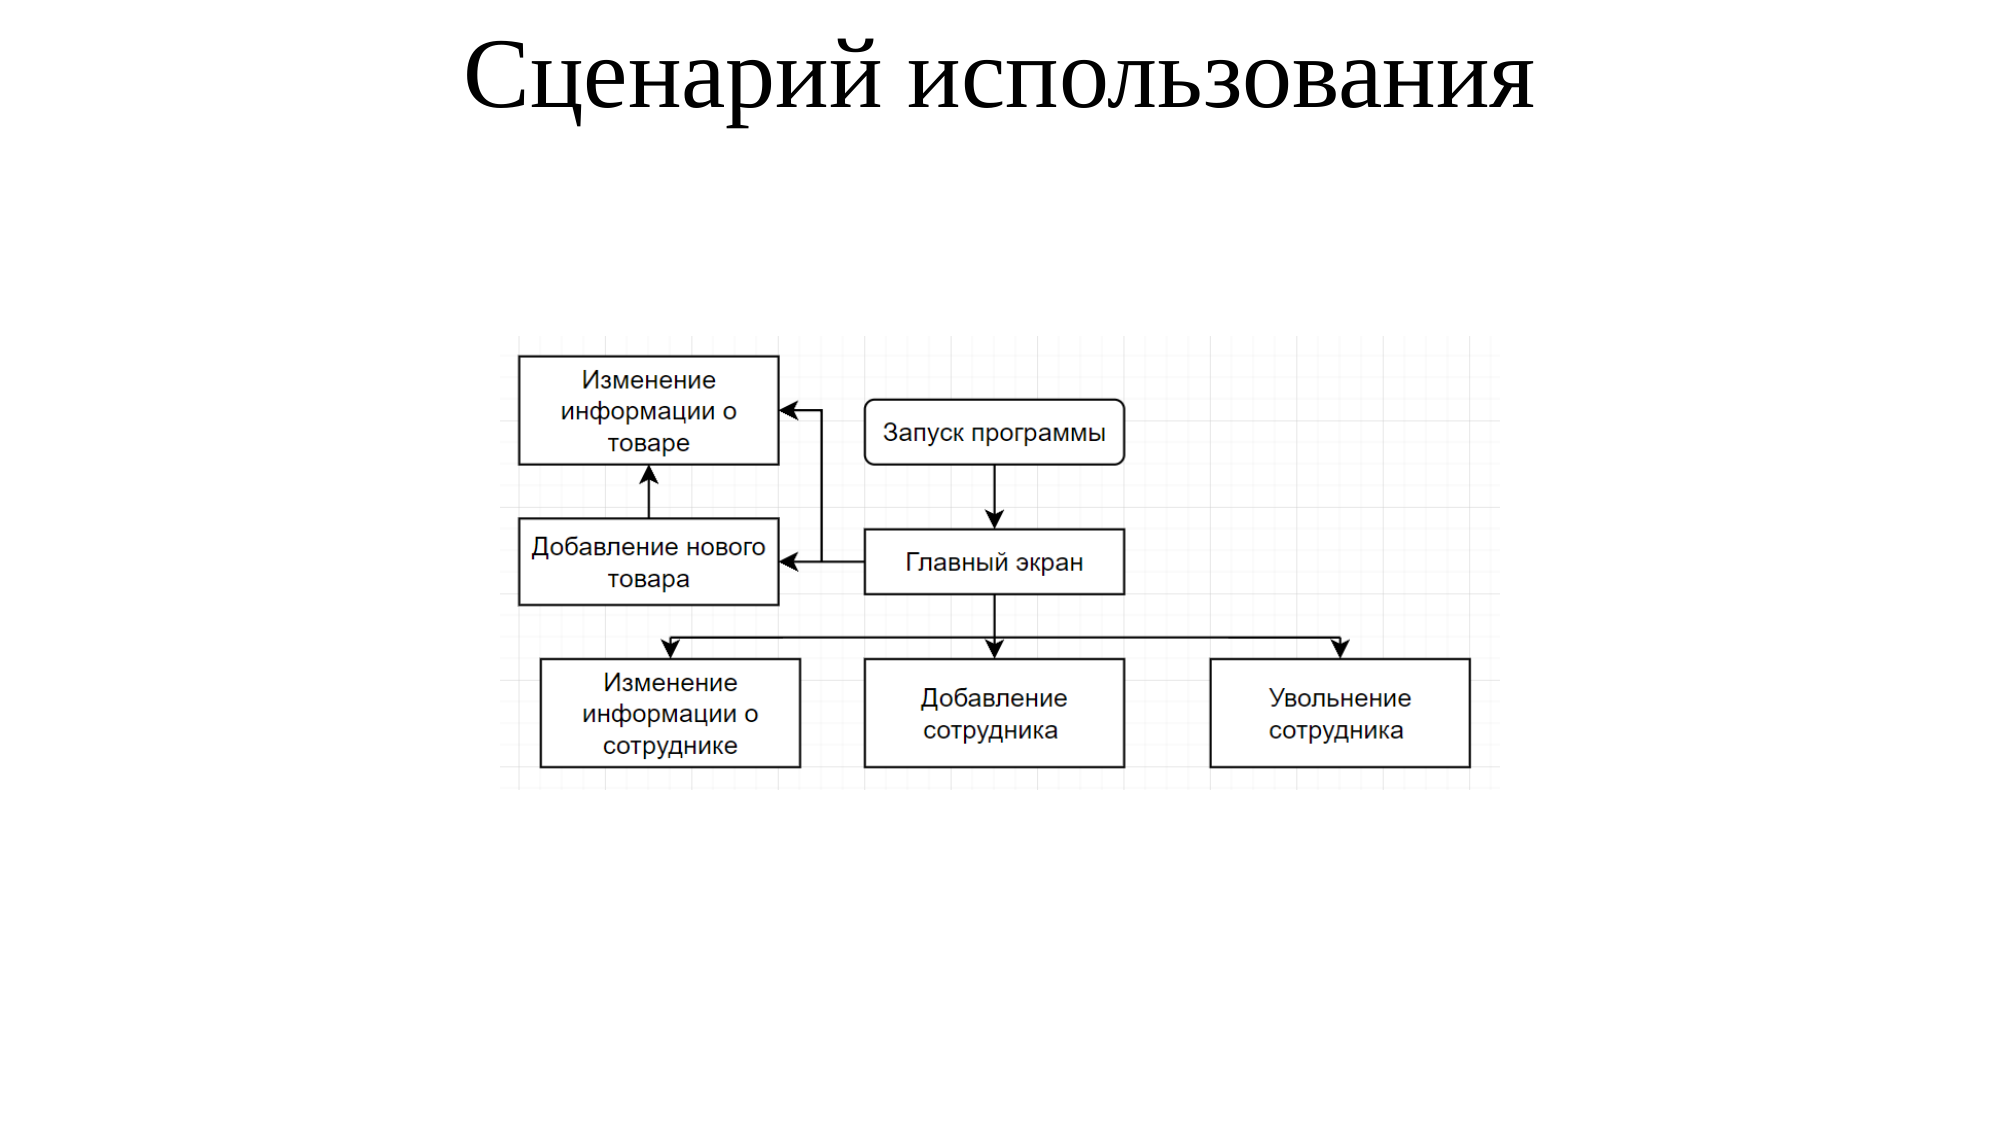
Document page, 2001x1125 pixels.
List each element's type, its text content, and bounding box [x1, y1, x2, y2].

picture [499, 336, 1500, 790]
text_box Сценарий использования [448, 0, 1552, 135]
